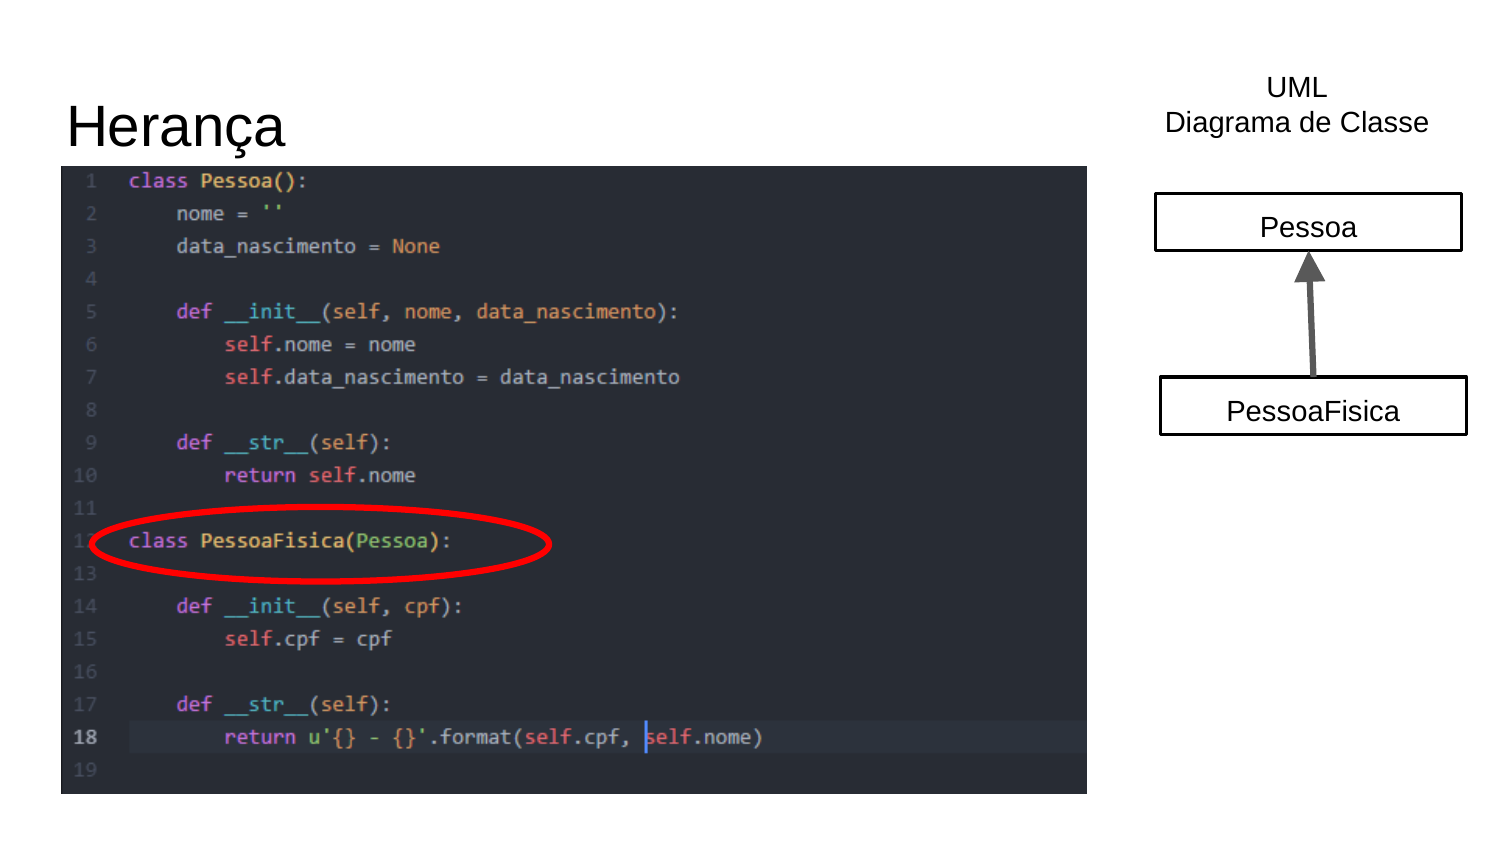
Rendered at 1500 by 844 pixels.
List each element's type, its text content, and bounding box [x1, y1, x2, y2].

text_box PessoaFisica [1160, 377, 1467, 435]
title Herança [51, 72, 1449, 167]
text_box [1308, 250, 1314, 378]
picture [61, 166, 1087, 794]
text_box UML Diagrama de Classe [1132, 53, 1462, 148]
text_box Pessoa [1155, 193, 1462, 251]
